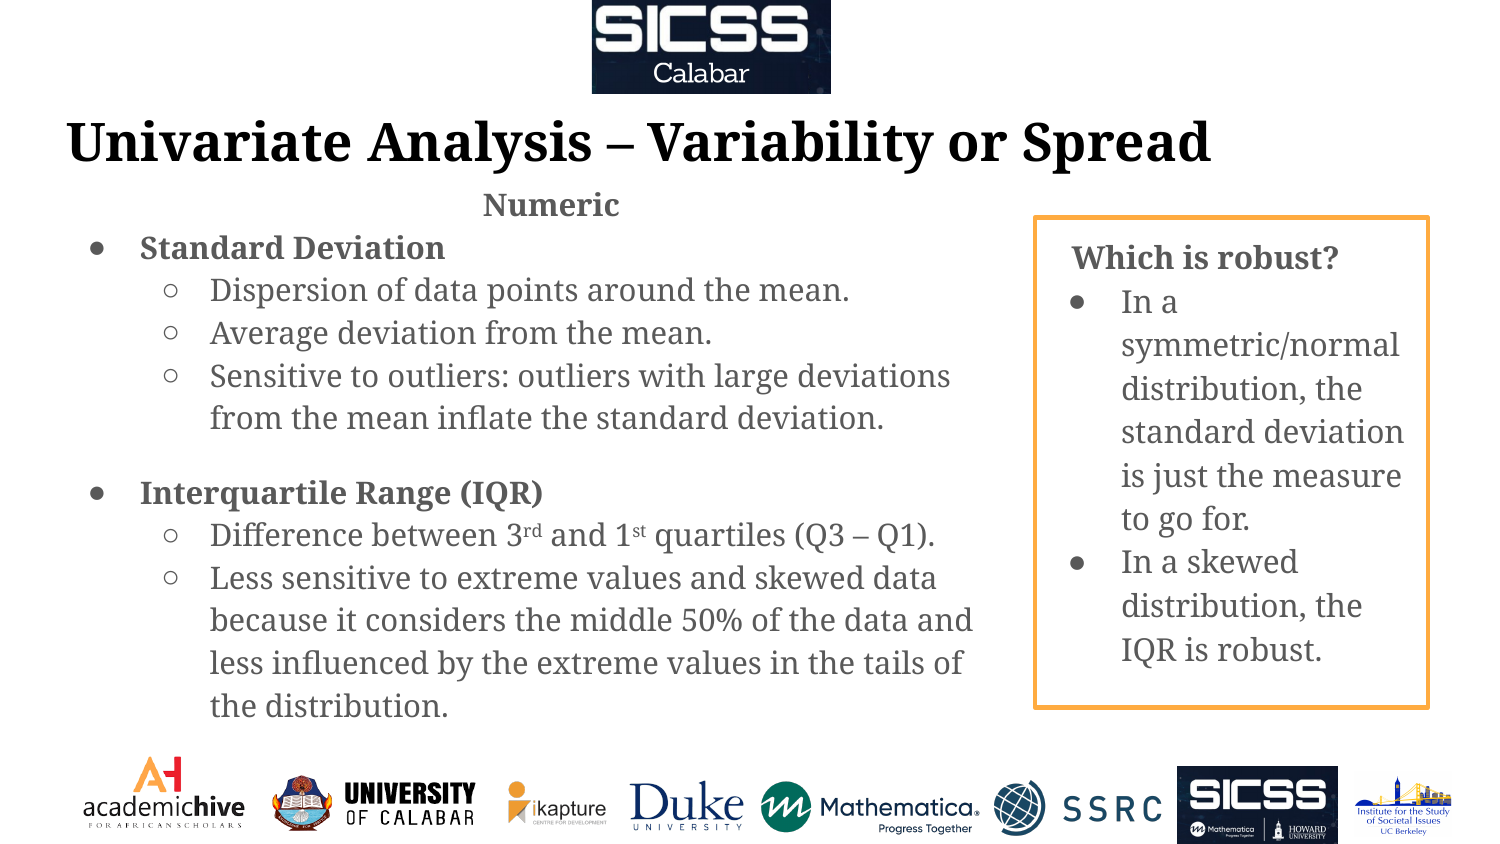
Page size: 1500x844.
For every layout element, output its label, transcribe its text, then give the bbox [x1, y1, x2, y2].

text_box Numeric Standard Deviation Dispersion of data points around the mean. Average deviation from the mean. Sensitive to outliers: outliers with large deviations from the mean inflate the standard deviation. Interquartile Range (IQR) Difference between 3rd and 1st quartiles (Q3 – Q1). Less sensitive to extreme values and skewed data because it considers the middle 50% of the data and less influenced by the extreme values in the tails of the distribution. [55, 165, 1027, 750]
picture [591, 0, 832, 94]
text_box Which is robust? In a symmetric/normal distribution, the standard deviation is just the measure to go for. In a skewed distribution, the IQR is robust. [1033, 215, 1430, 710]
title Univariate Analysis – Variability or Spread [51, 93, 1449, 188]
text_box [73, 744, 1453, 844]
